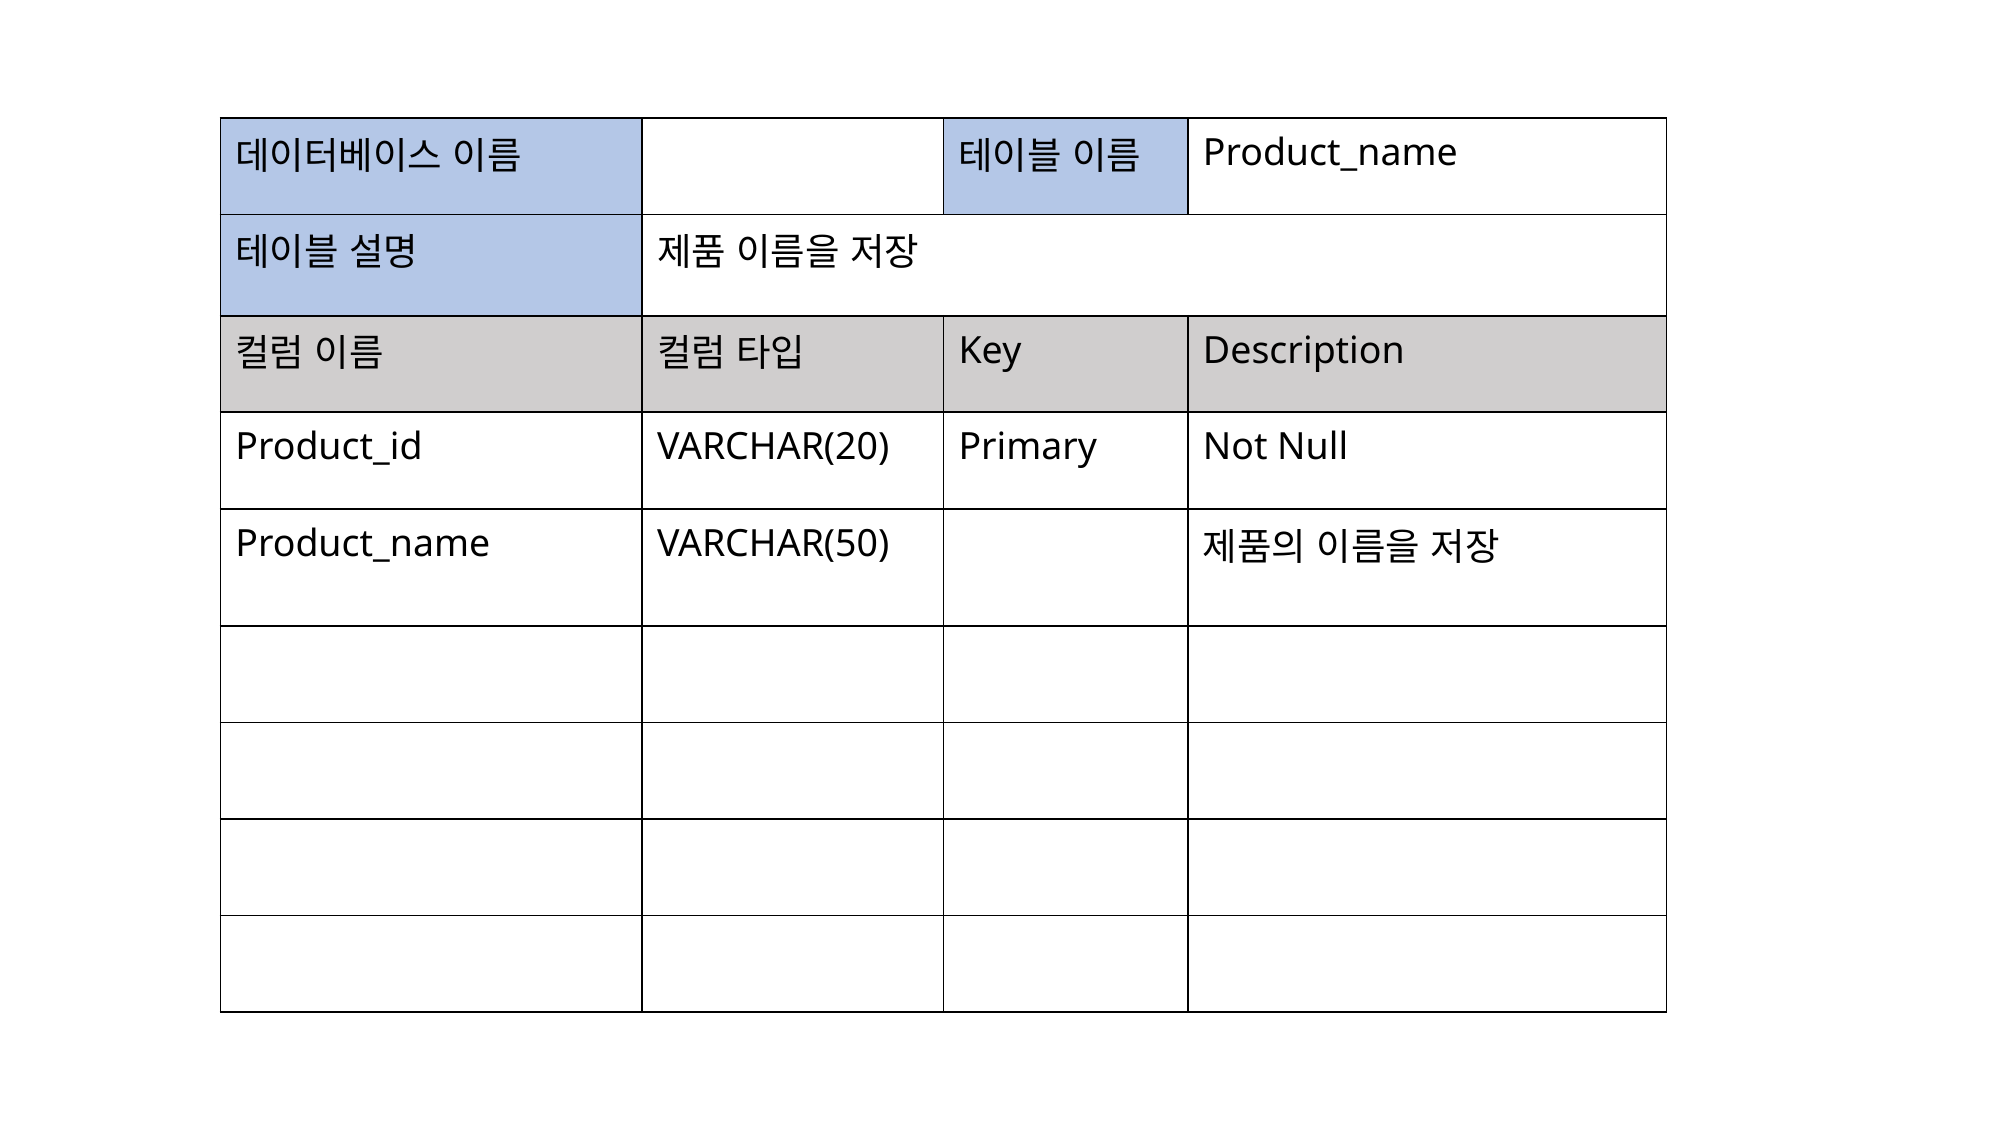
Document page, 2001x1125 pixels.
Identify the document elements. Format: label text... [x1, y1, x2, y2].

table_cell [944, 820, 1187, 915]
table_cell Key [944, 317, 1187, 411]
table_cell [1189, 820, 1666, 915]
table_cell 테이블 설명 [221, 215, 641, 315]
table_cell [221, 723, 641, 818]
table_cell Description [1189, 317, 1666, 411]
table_cell Not Null [1189, 413, 1666, 508]
table_header 데이터베이스 이름 [221, 119, 641, 214]
table_cell [221, 820, 641, 915]
table_cell VARCHAR(50) [643, 510, 943, 625]
table_cell [643, 820, 943, 915]
table_cell [1189, 627, 1666, 722]
table_cell [944, 510, 1187, 625]
table_cell [221, 627, 641, 722]
table_cell Product_name [221, 510, 641, 625]
table_cell 컬럼 타입 [643, 317, 943, 411]
table_cell [1189, 723, 1666, 818]
table_cell 컬럼 이름 [221, 317, 641, 411]
table_header Product_name [1189, 119, 1666, 214]
table_cell [944, 627, 1187, 722]
table_cell [643, 723, 943, 818]
table_cell VARCHAR(20) [643, 413, 943, 508]
table_cell [643, 627, 943, 722]
table_cell [944, 916, 1187, 1011]
table_header [643, 119, 943, 214]
table_cell 제품의 이름을 저장 [1189, 510, 1666, 625]
table_cell Product_id [221, 413, 641, 508]
table_cell Primary [944, 413, 1187, 508]
table_cell [643, 916, 943, 1011]
table_header 테이블 이름 [944, 119, 1187, 214]
table_cell 제품 이름을 저장 [643, 215, 1666, 315]
table_cell [1189, 916, 1666, 1011]
table_cell [221, 916, 641, 1011]
table_cell [944, 723, 1187, 818]
